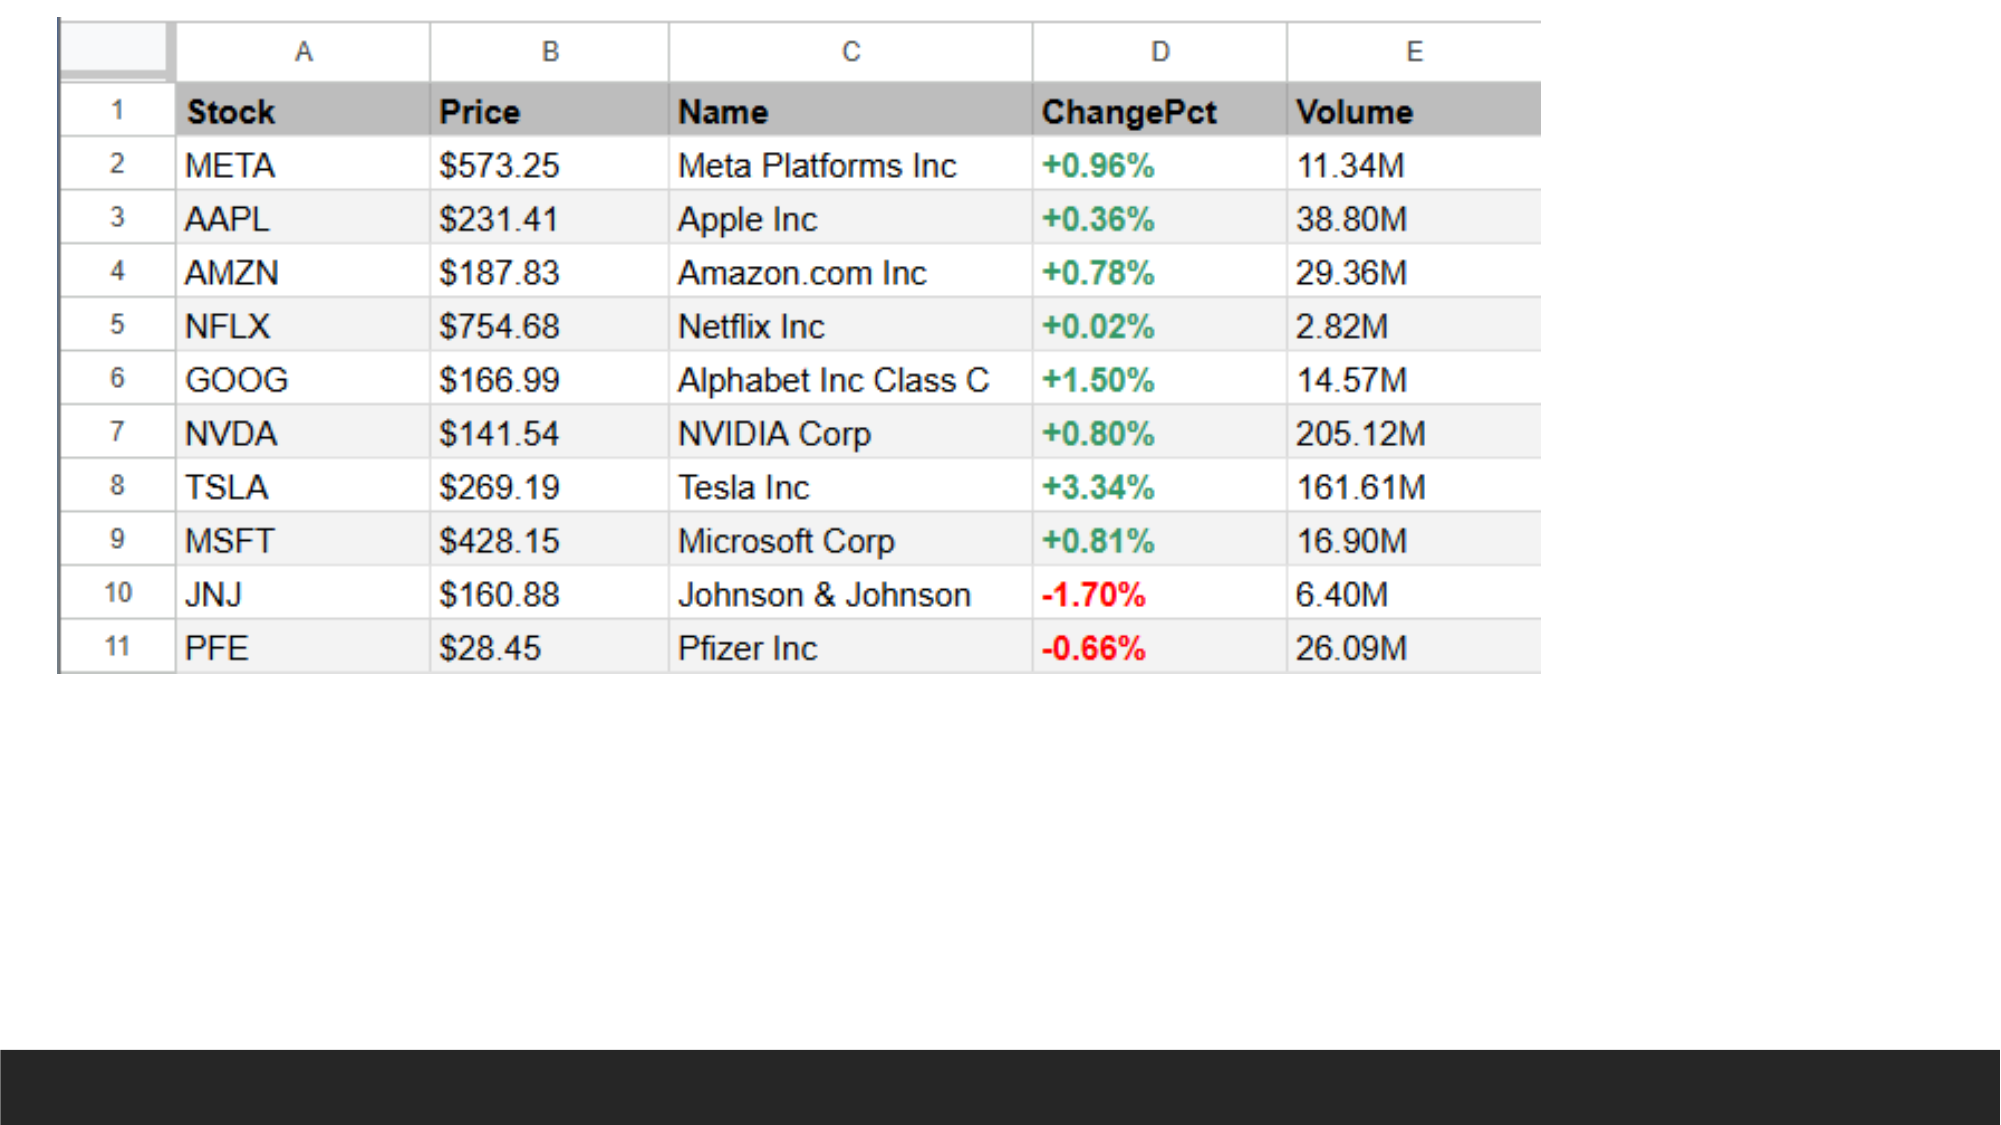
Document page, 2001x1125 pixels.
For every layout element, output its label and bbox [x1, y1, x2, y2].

picture [57, 17, 1541, 674]
